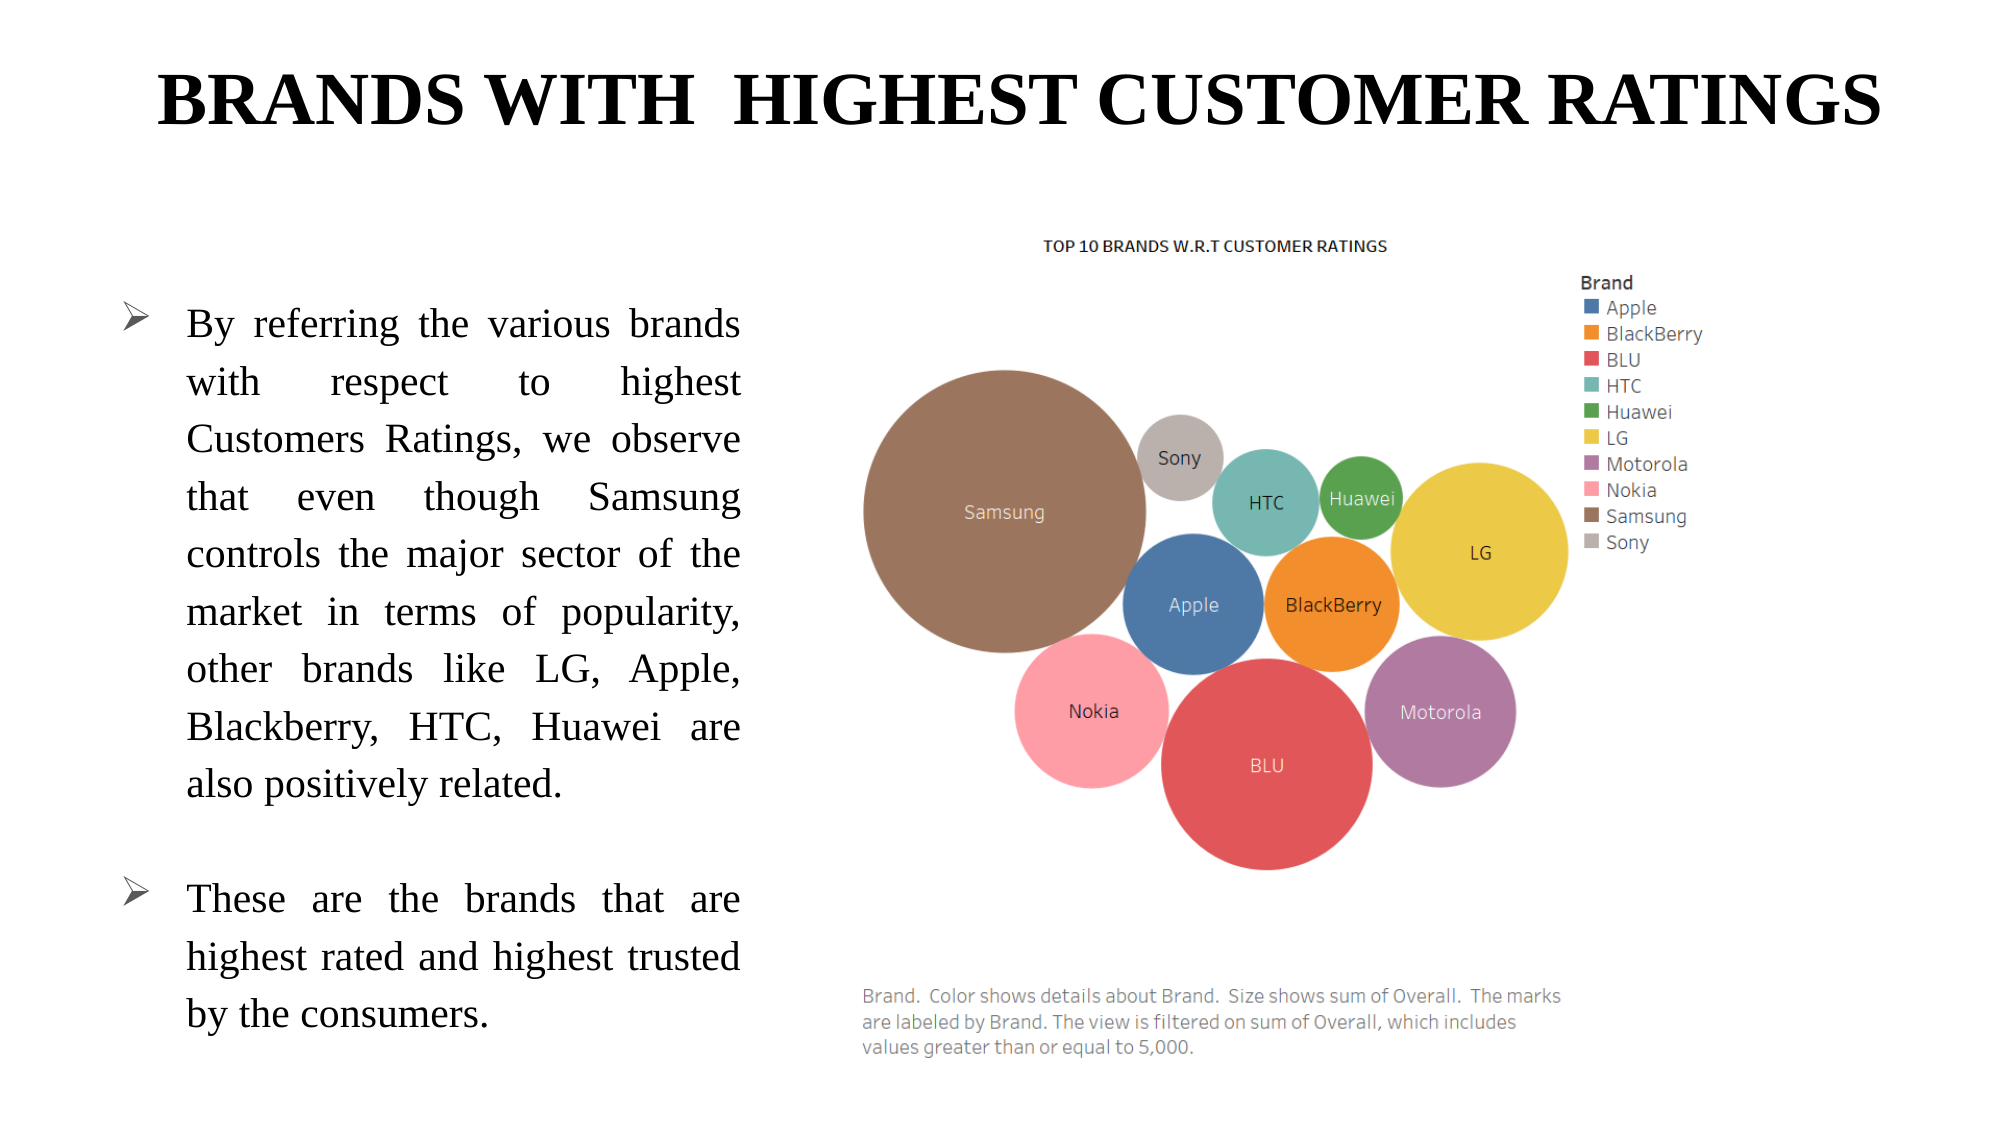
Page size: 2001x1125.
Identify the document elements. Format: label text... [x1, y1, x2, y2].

list By referring the various brands with respect to highest Customers Ratings, we observe that even though Samsung controls the major sector of the market in terms of popularity, other brands like LG, Apple, Blackberry, HTC, Huawei are also positively related. These are the brands that are highest rated and highest trusted by the consumers. [71, 228, 757, 1060]
title BRANDS WITH HIGHEST CUSTOMER RATINGS [105, 27, 1937, 155]
picture [861, 228, 1725, 1061]
